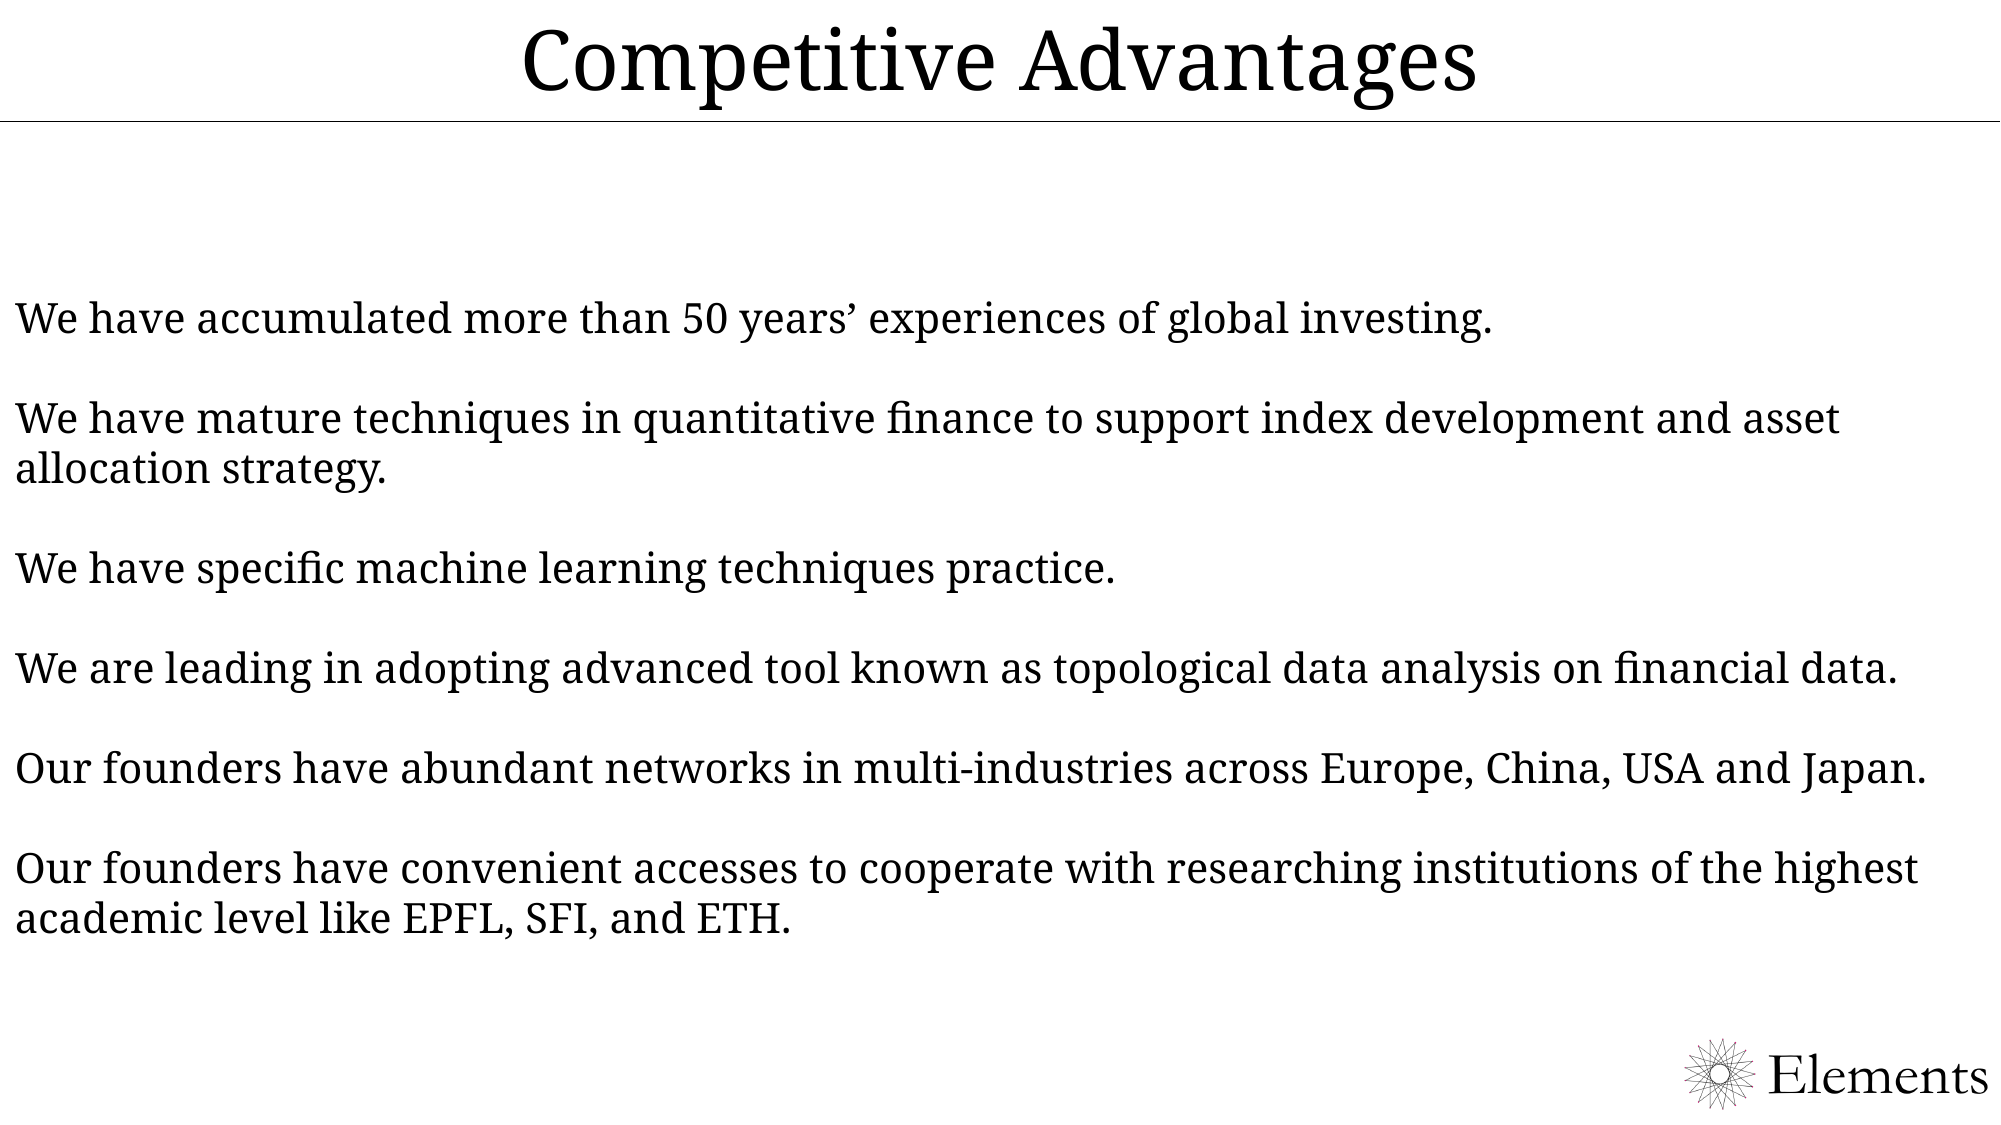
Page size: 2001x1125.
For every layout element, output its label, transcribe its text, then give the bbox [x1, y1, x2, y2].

text_box We have accumulated more than 50 years’ experiences of global investing. We have mature techniques in quantitative finance to support index development and asset allocation strategy. We have specific machine learning techniques practice. We are leading in adopting advanced tool known as topological data analysis on financial data. Our founders have abundant networks in multi-industries across Europe, China, USA and Japan. Our founders have convenient accesses to cooperate with researching institutions of the highest academic level like EPFL, SFI, and ETH. [0, 284, 2000, 950]
title Competitive Advantages [137, 2, 1863, 121]
picture [1680, 1018, 2000, 1125]
